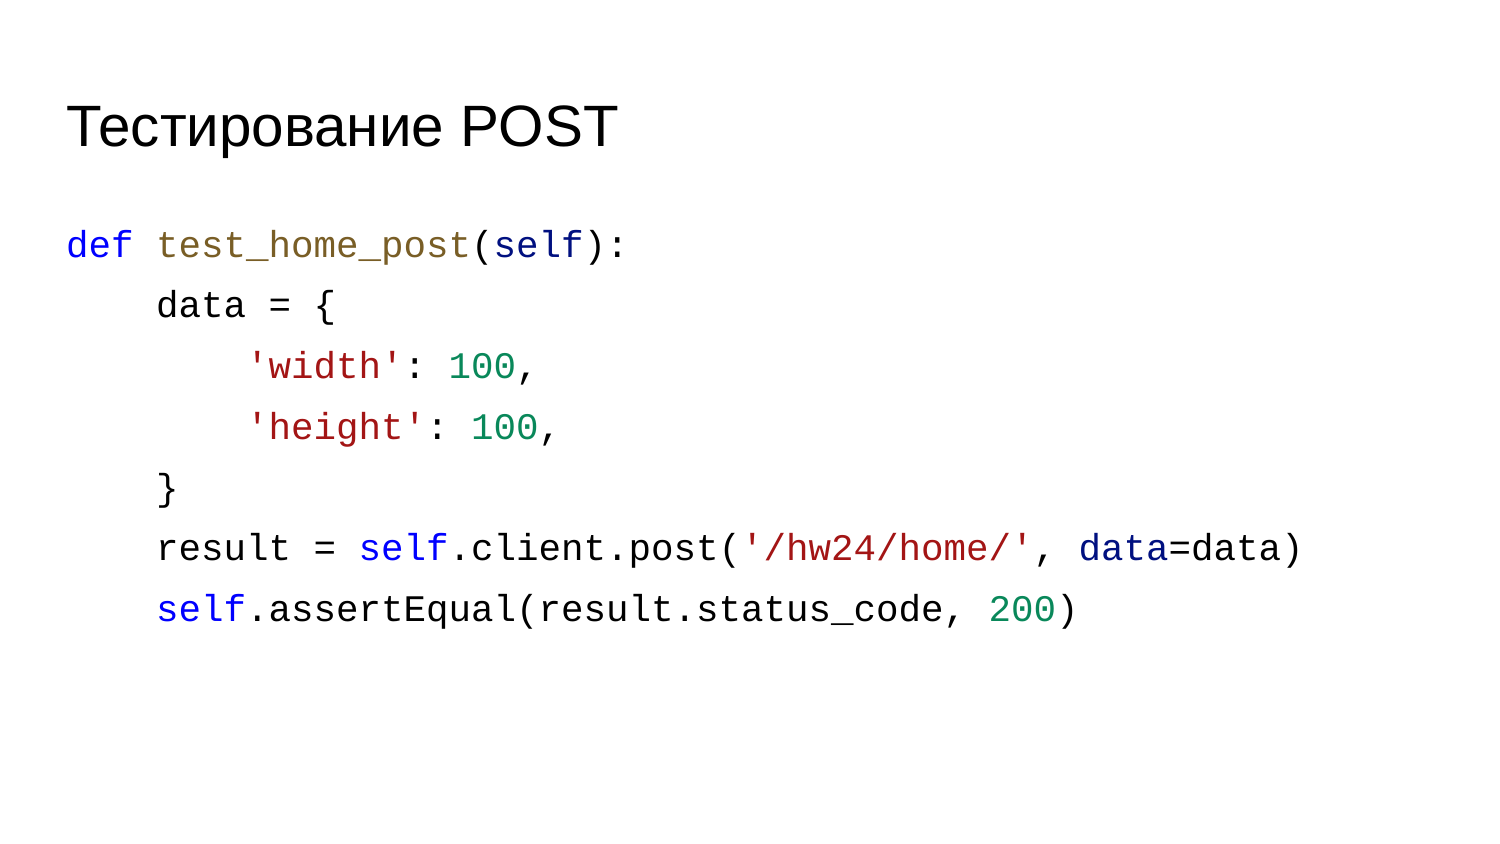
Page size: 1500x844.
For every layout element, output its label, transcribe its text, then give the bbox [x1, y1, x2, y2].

title Тестирование POST [51, 72, 1449, 167]
list def test_home_post(self): data = { 'width': 100, 'height': 100, } result = self.client.post('/hw24/home/', data=data) self.assertEqual(result.status_code, 200) [51, 189, 1449, 750]
